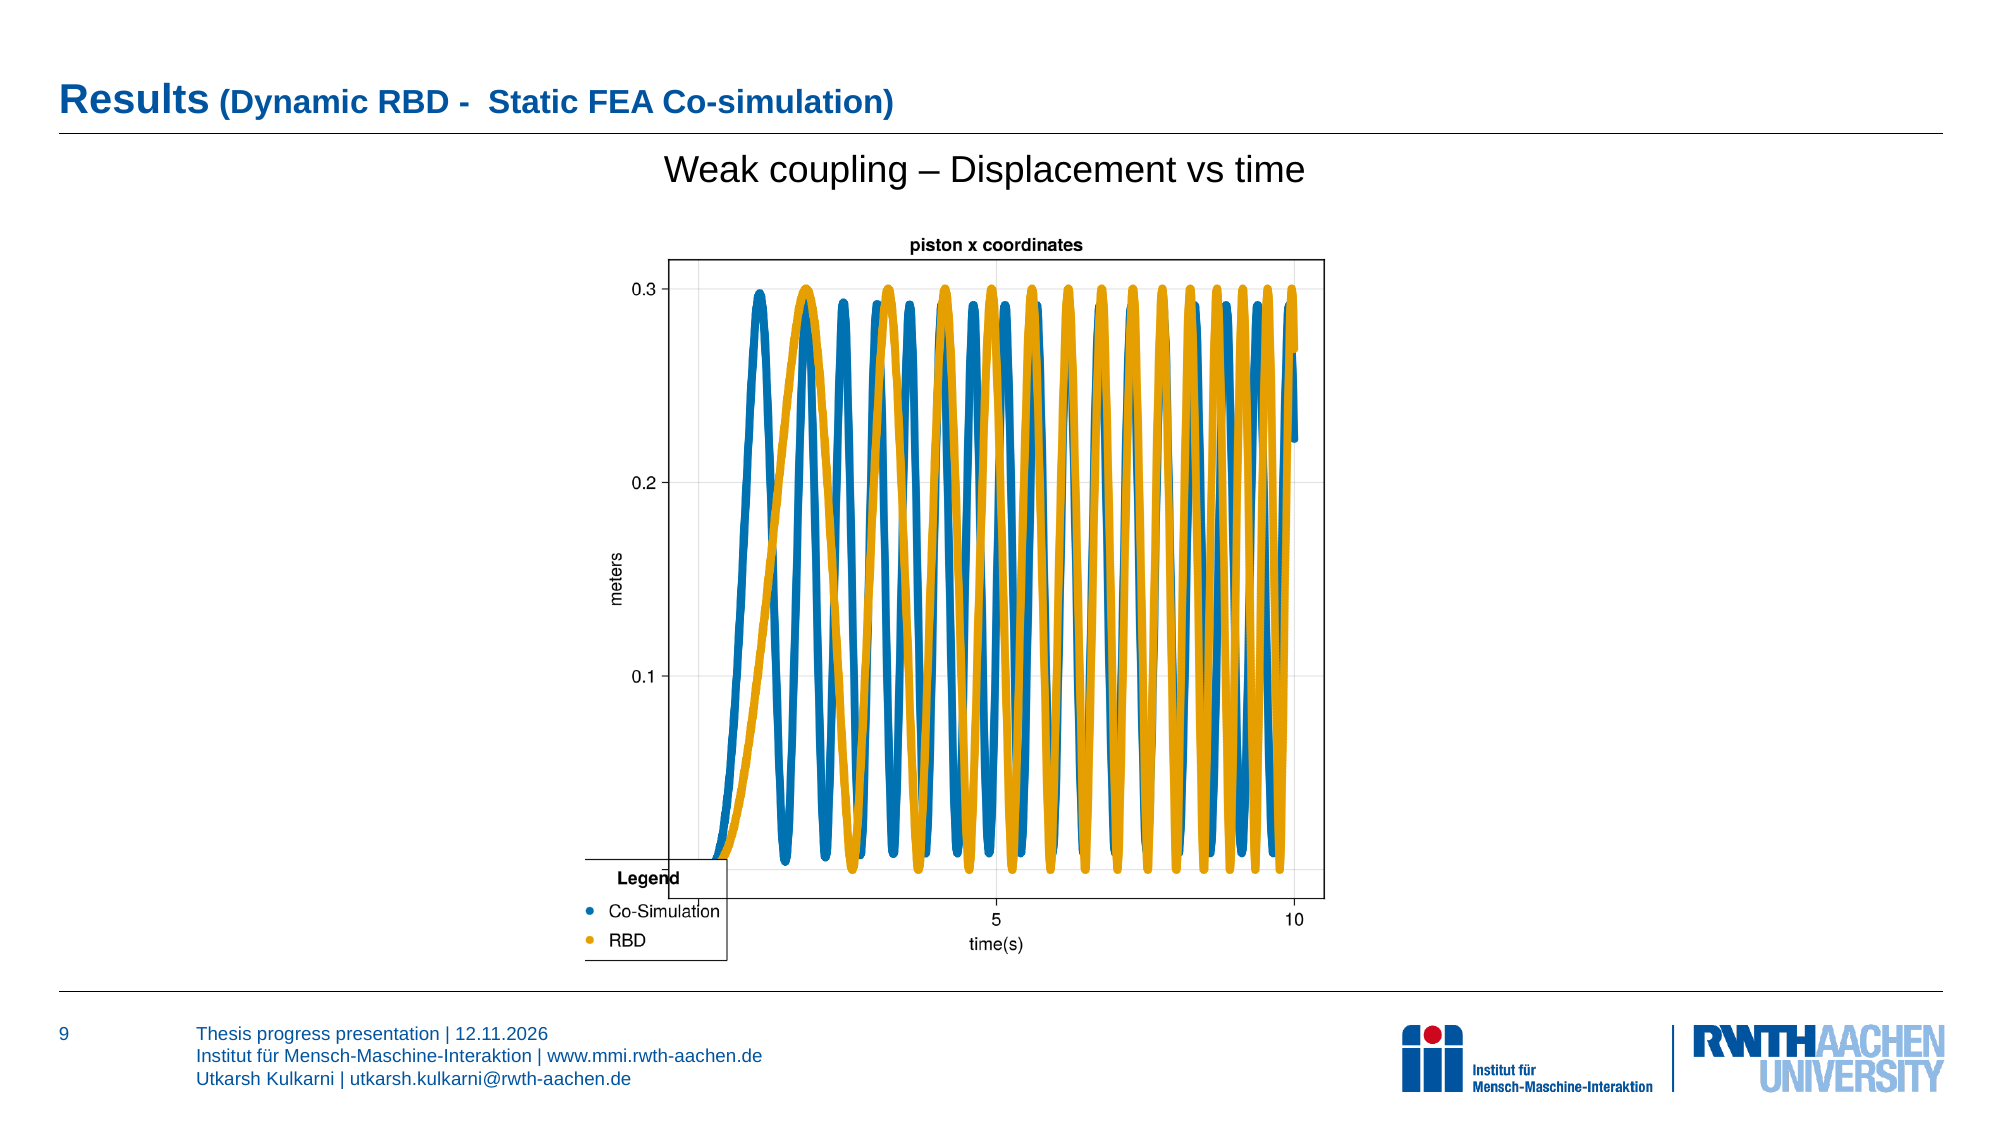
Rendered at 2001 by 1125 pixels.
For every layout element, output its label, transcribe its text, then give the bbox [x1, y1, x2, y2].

title Results (Dynamic RBD - Static FEA Co-simulation) [59, 33, 1943, 123]
text_box Weak coupling – Displacement vs time [649, 138, 1321, 198]
picture [585, 214, 1344, 973]
picture [1381, 991, 1965, 1125]
